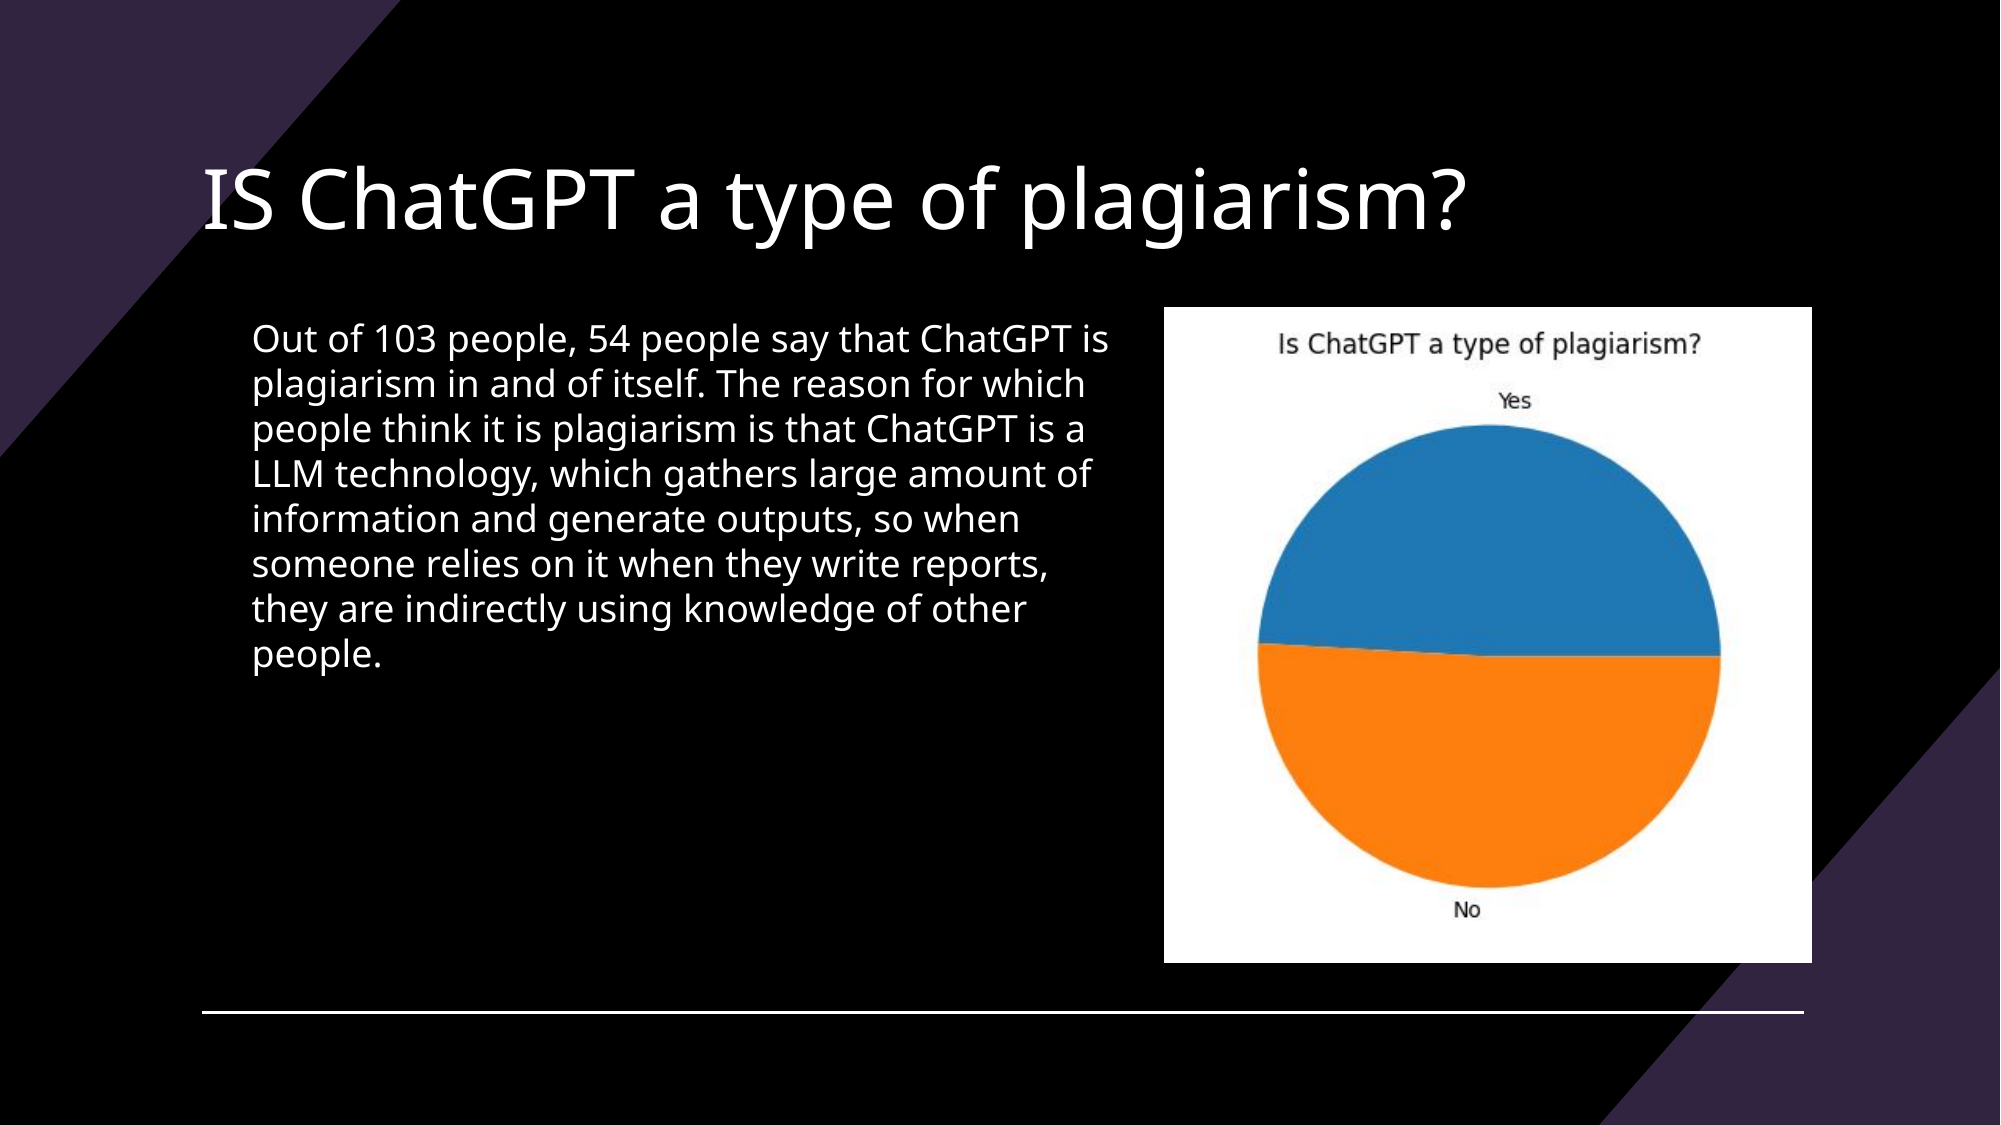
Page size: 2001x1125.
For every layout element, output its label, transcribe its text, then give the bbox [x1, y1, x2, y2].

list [1164, 307, 1812, 963]
text_box Out of 103 people, 54 people say that ChatGPT is plagiarism in and of itself. The reason for which people think it is plagiarism is that ChatGPT is a LLM technology, which gathers large amount of information and generate outputs, so when someone relies on it when they write reports, they are indirectly using knowledge of other people. [236, 307, 1129, 683]
title IS ChatGPT a type of plagiarism? [187, 25, 1813, 367]
